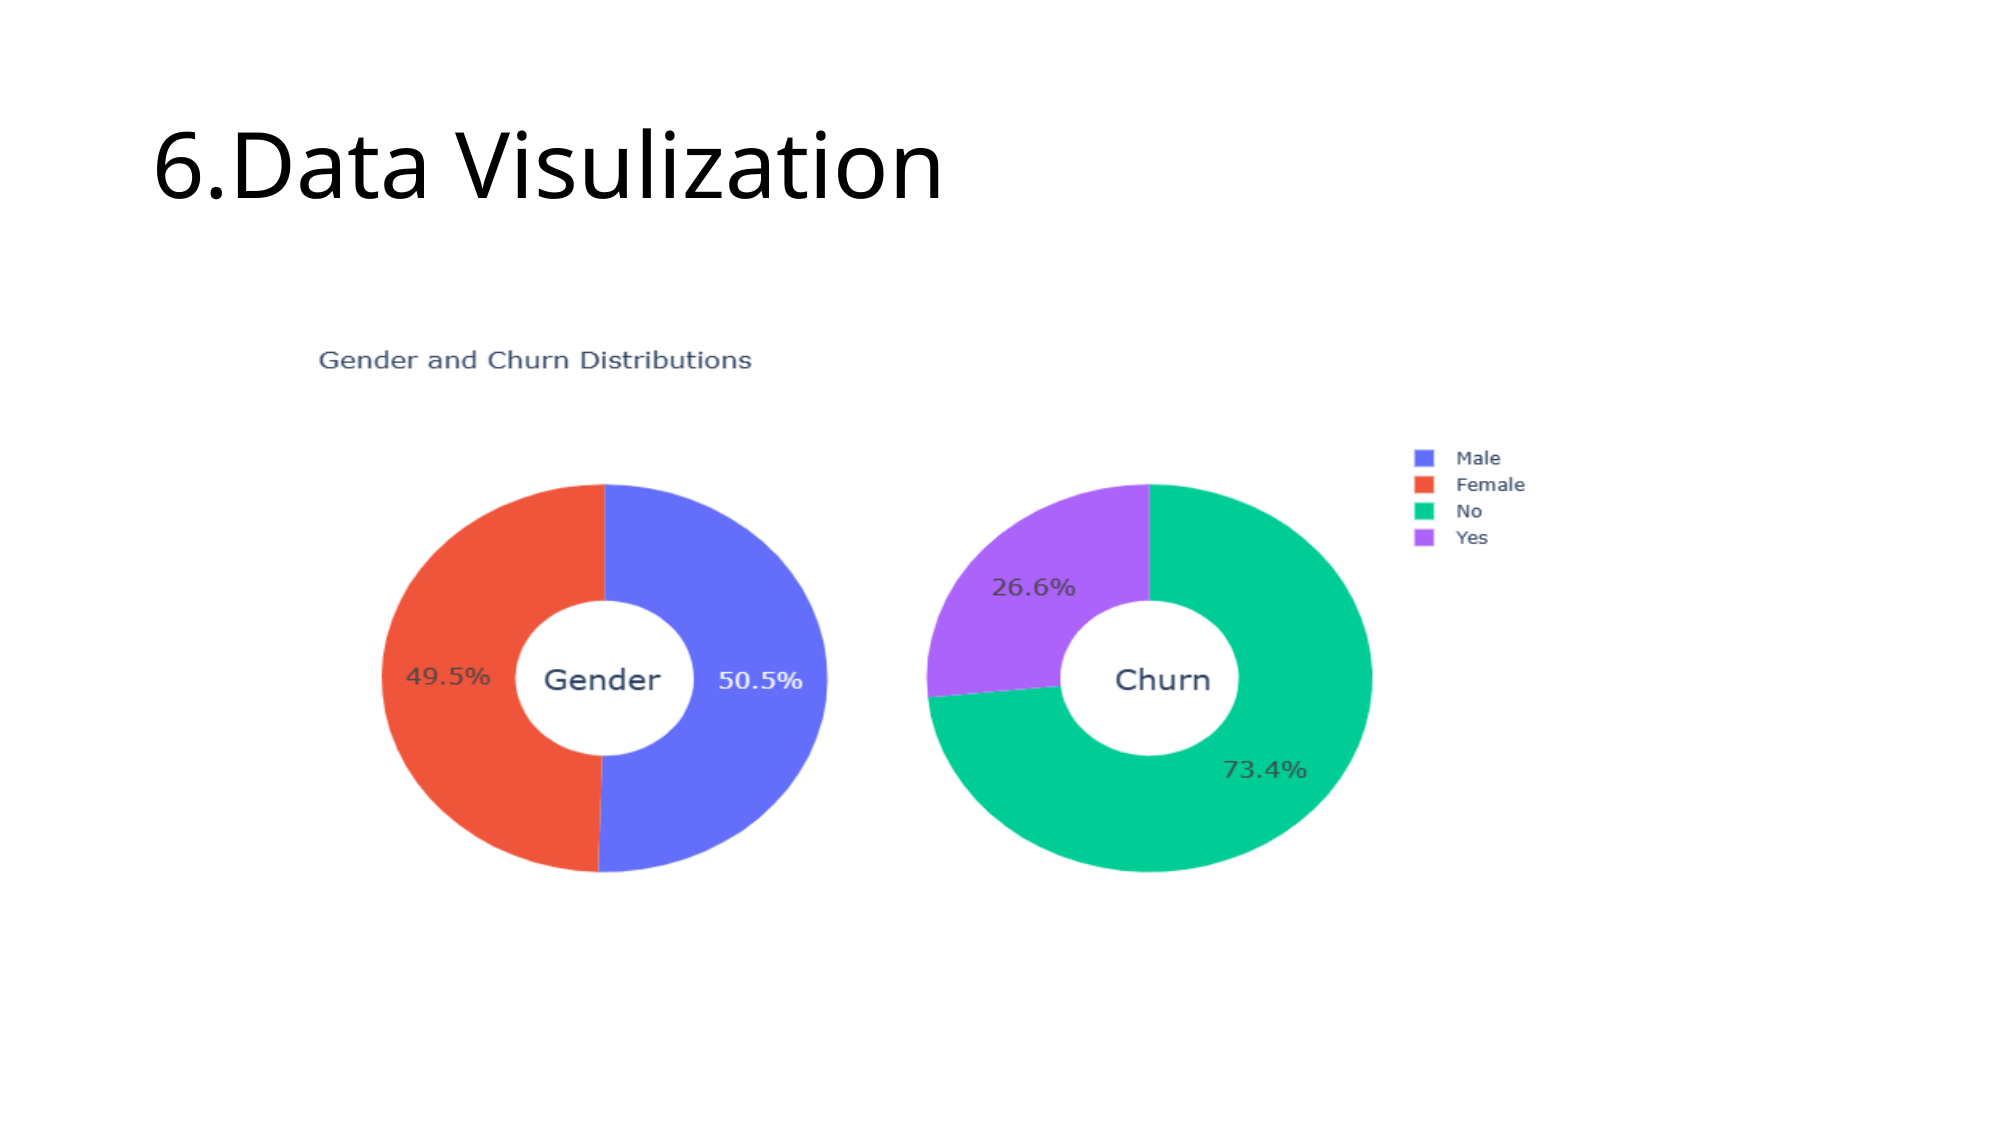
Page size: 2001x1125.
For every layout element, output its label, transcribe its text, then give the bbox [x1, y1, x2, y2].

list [254, 299, 1552, 1030]
title 6.Data Visulization [137, 59, 1863, 278]
